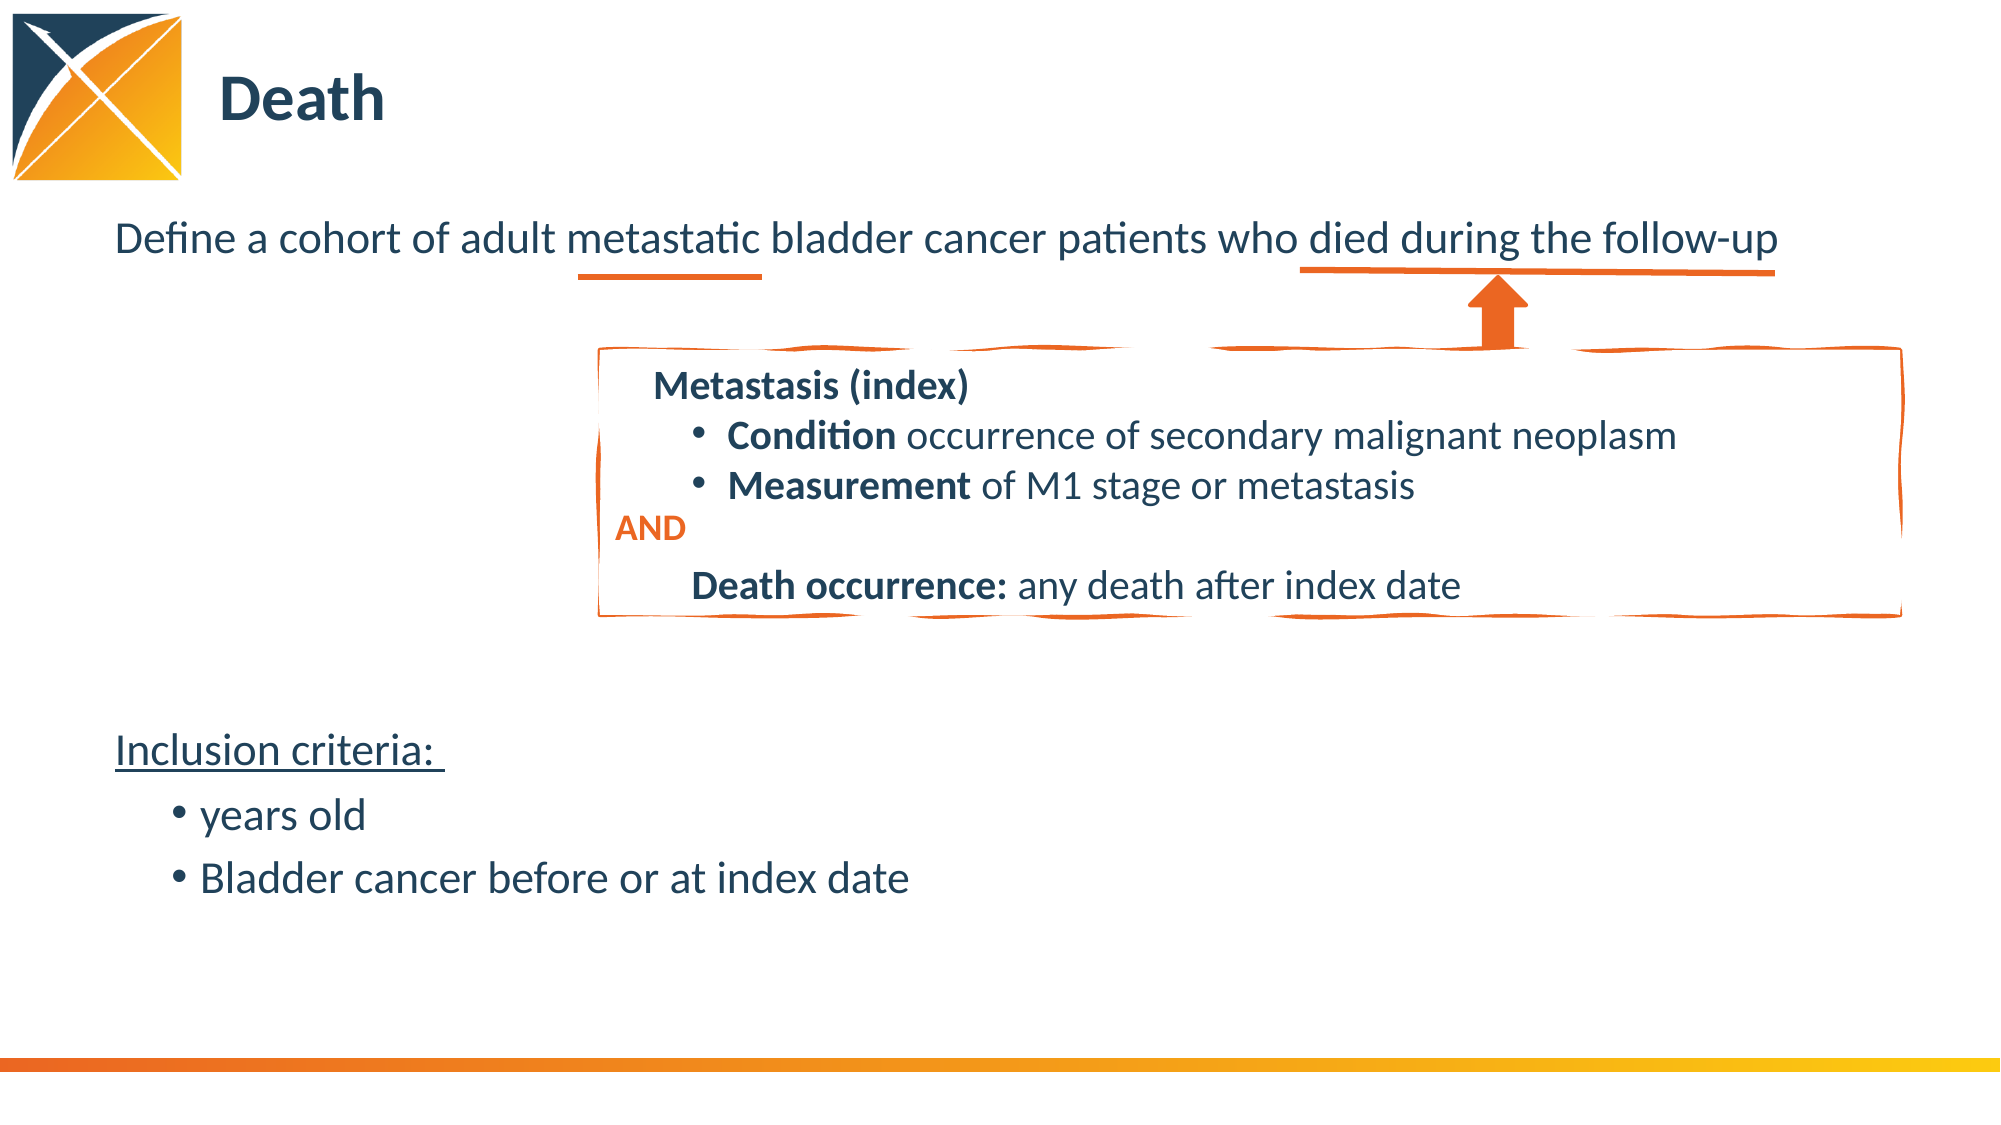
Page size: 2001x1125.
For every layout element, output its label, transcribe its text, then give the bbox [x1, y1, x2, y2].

picture [0, 0, 206, 200]
text_box AND [600, 495, 702, 556]
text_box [1299, 269, 1776, 274]
text_box Metastasis (index) Condition occurrence of secondary malignant neoplasm Measurement of M1 stage or metastasis Death occurrence: any death after index date [595, 345, 1905, 620]
title Death [205, 24, 1900, 163]
text_box [1467, 282, 1529, 349]
